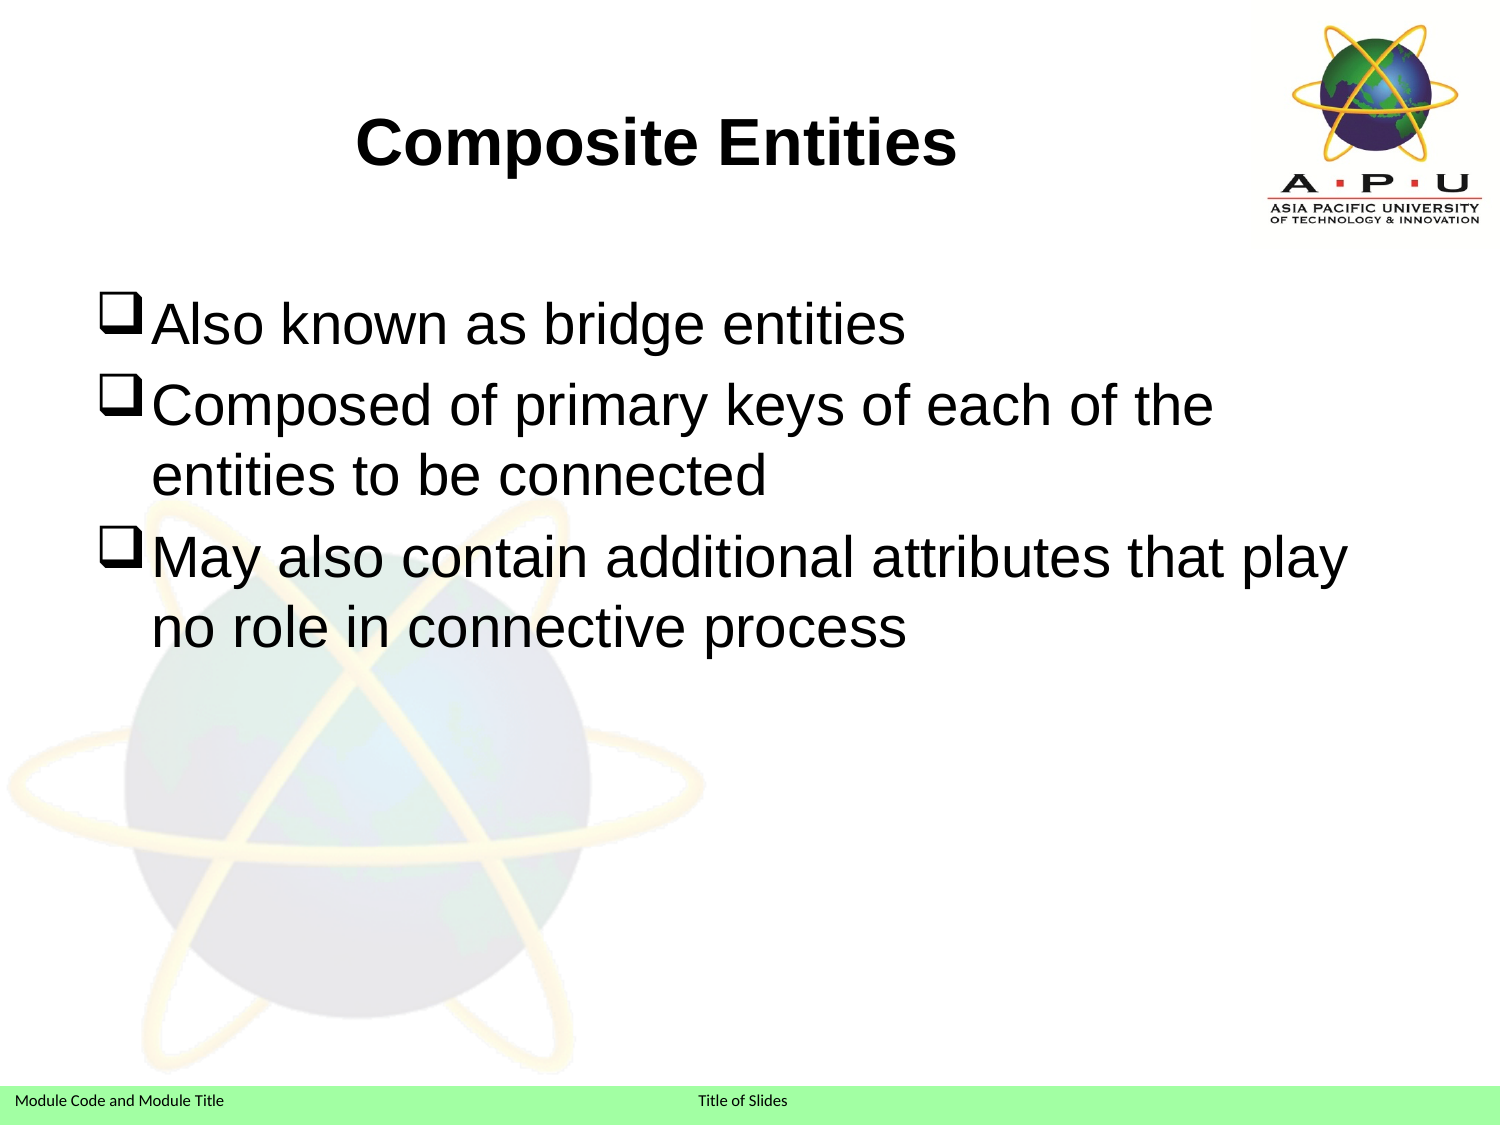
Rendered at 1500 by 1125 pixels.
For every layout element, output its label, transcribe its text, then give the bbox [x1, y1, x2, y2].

title Composite Entities [79, 45, 1235, 233]
picture [1251, 0, 1500, 249]
list Also known as bridge entities Composed of primary keys of each of the entities to be connected May also contain additional attributes that play no role in connective process [79, 278, 1430, 1021]
